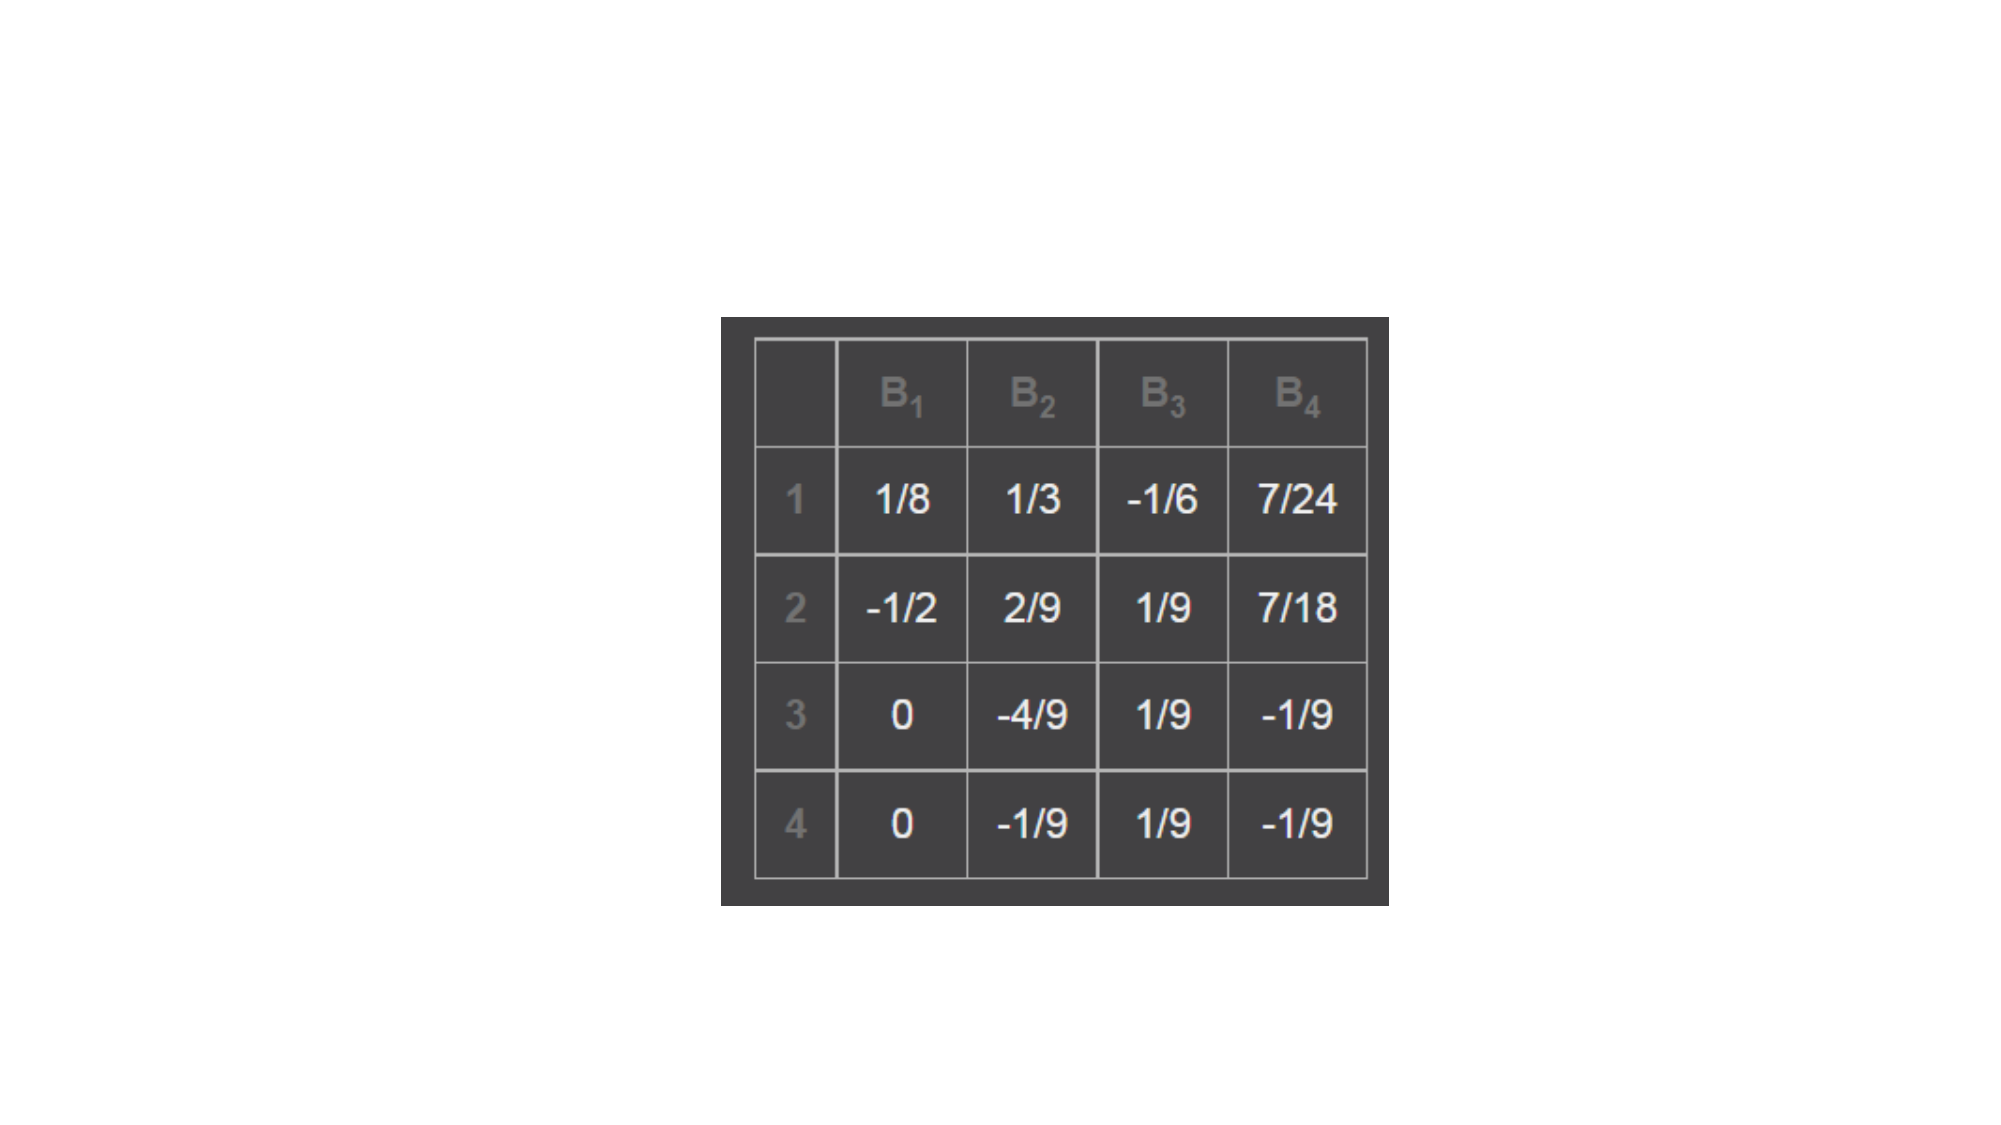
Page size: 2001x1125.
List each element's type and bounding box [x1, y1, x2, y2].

picture [721, 316, 1390, 906]
